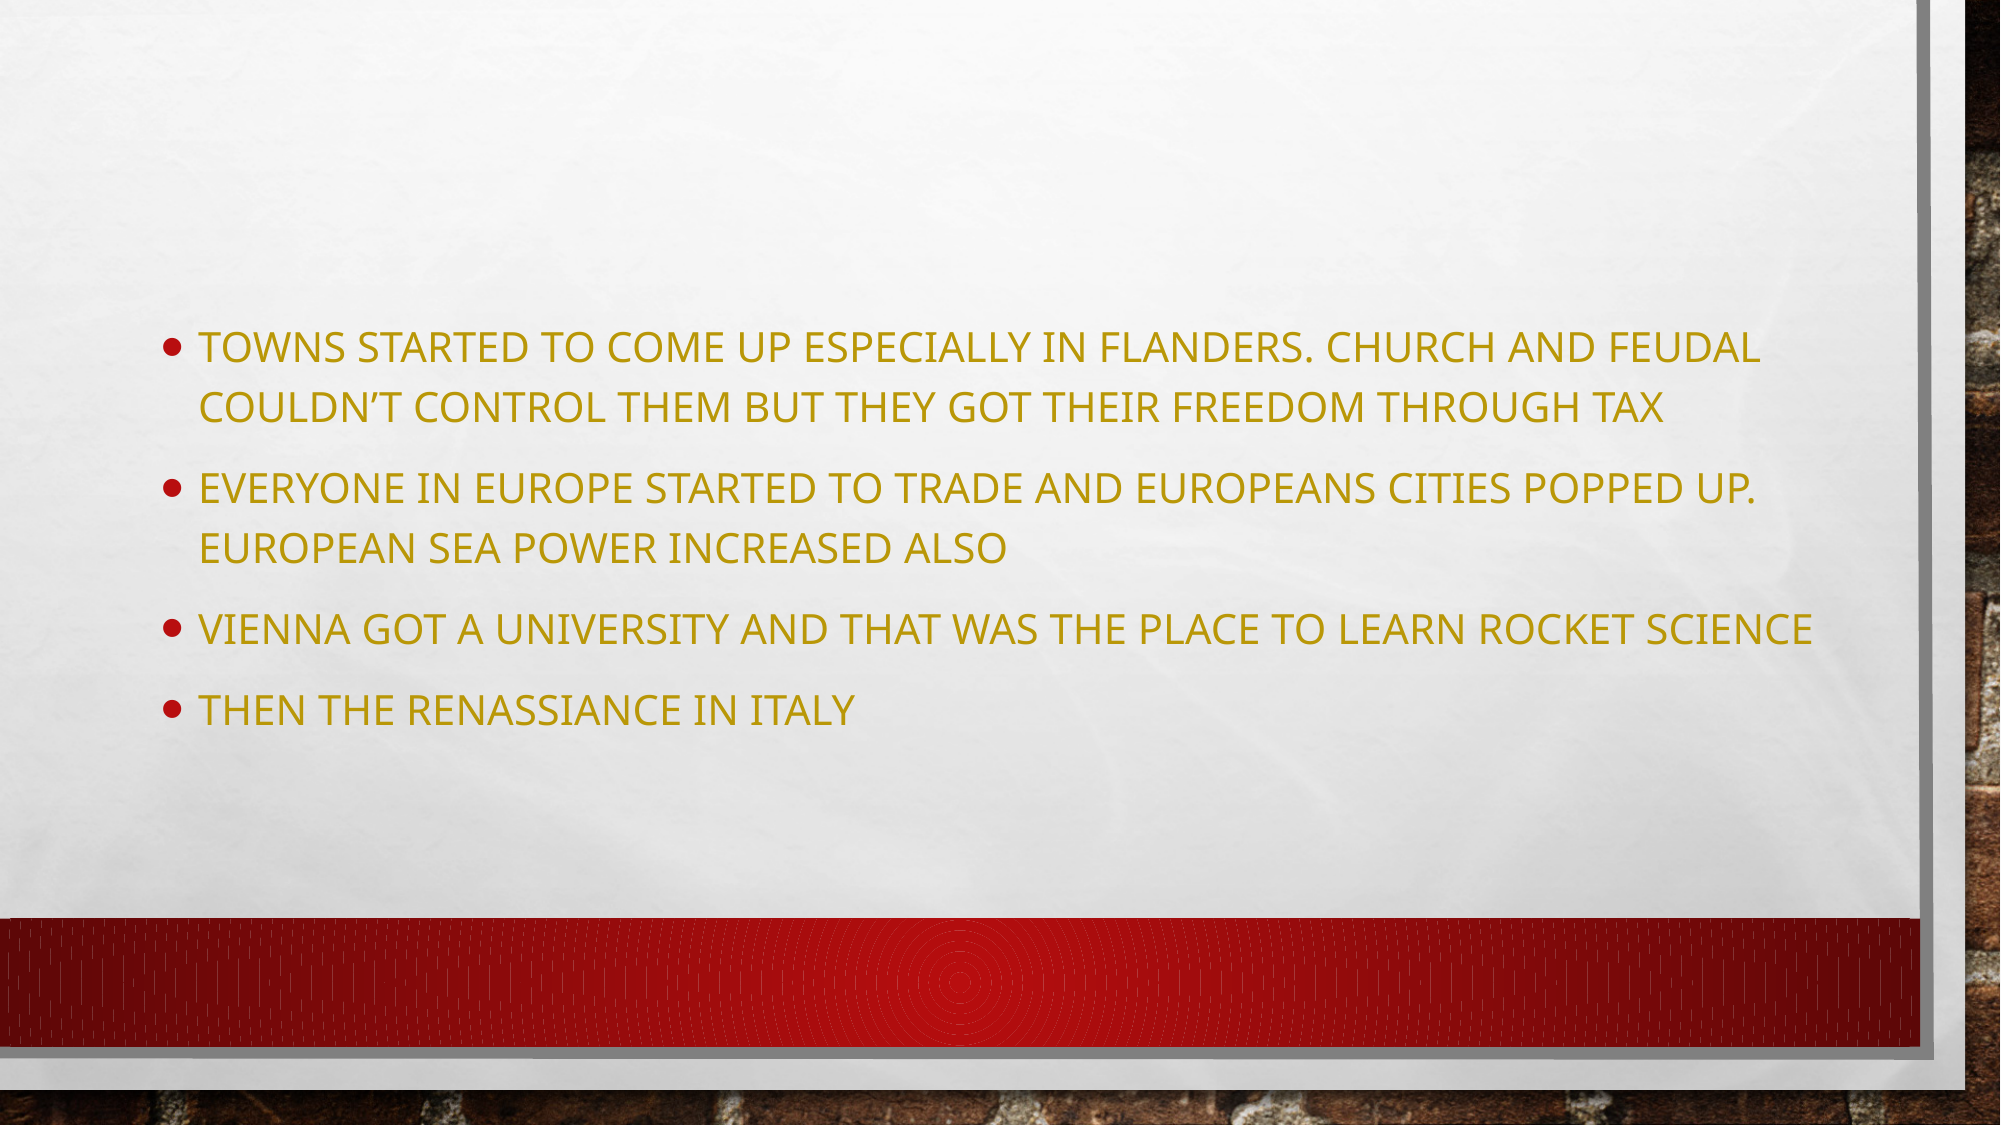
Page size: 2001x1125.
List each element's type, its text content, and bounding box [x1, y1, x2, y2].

picture [0, 0, 2000, 1125]
list Towns started to come up especially in flanders. Church and feudal couldn’t control them but they got their freedom through tax Everyone in Europe started to trade and Europeans cities popped up. European sea power increased also VIENNA GOT A UNIVERSITY AND THAT WAS THE PLACE TO LEARN ROCKET SCIENCE THEN THE RENASSIANCE IN ITALY [145, 124, 1860, 920]
